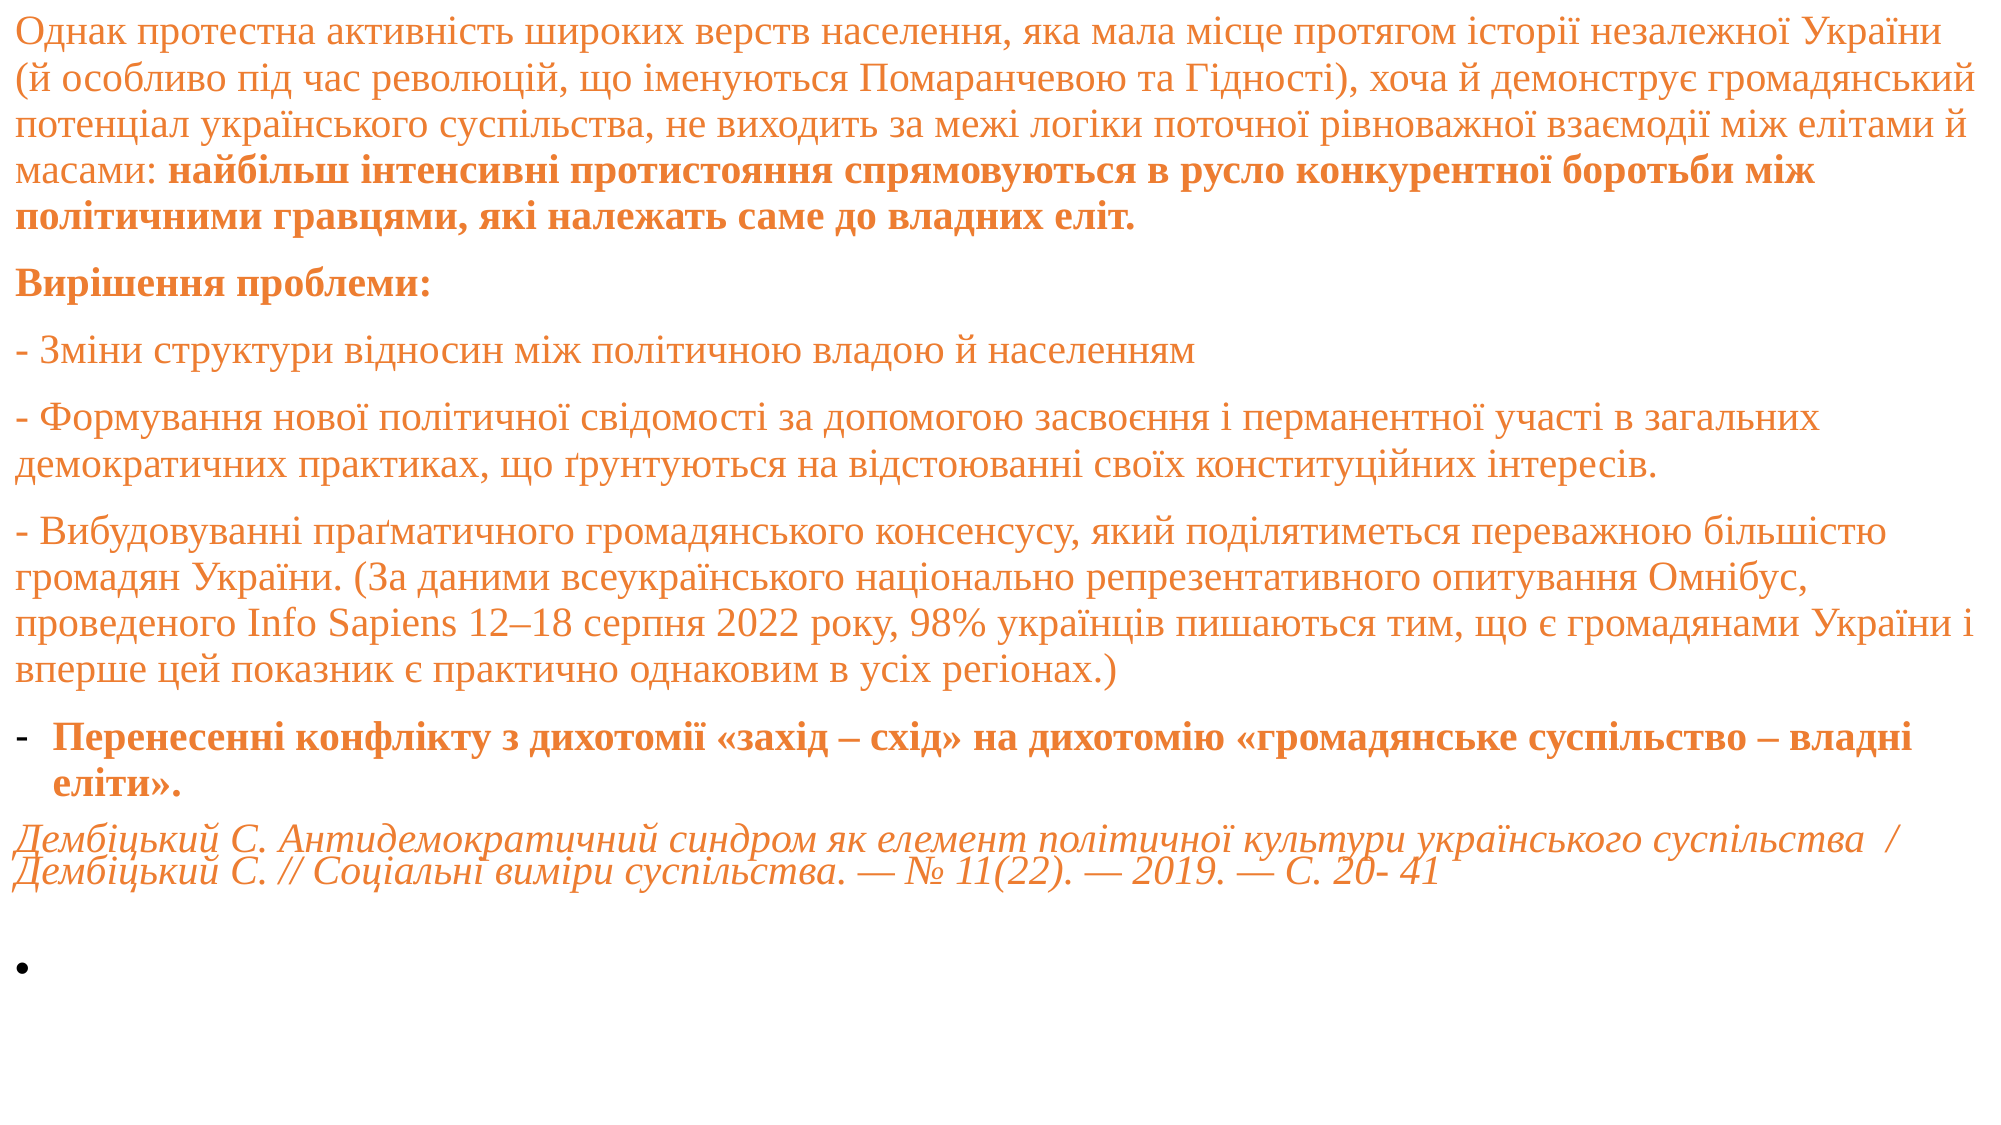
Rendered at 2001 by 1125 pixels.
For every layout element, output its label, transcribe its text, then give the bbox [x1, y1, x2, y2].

text_box Однак протестна активність широких верств населення, яка мала місце протягом історії незалежної України (й особливо під час революцій, що іменуються Помаранчевою та Гідності), хоча й демонструє громадянський потенціал українського суспільства, не виходить за межі логіки поточної рівноважної взаємодії між елітами й масами: найбільш інтенсивні протистояння спрямовуються в русло конкурентної боротьби між політичними гравцями, які належать саме до владних еліт. Вирішення проблеми: - Зміни структури відносин між політичною владою й населенням - Формування нової політичної свідомості за допомогою засвоєння і перманентної участі в загальних демократичних практиках, що ґрунтуються на відстоюванні своїх конституційних інтересів. - Вибудовуванні праґматичного громадянського консенсусу, який поділятиметься переважною більшістю громадян України. (За даними всеукраїнського національно репрезентативного опитування Омнібус, проведеного Info Sapiens 12–18 серпня 2022 року, 98% українців пишаються тим, що є громадянами України і вперше цей показник є практично однаковим в усіх регіонах.) Перенесенні конфлікту з дихотомії «захід – схід» на дихотомію «громадянське суспільство – владні еліти». Дембіцький С. Антидемократичний синдром як елемент політичної культури українського суспільства / Дембіцький С. // Соціальні виміри суспільства. — № 11(22). — 2019. — С. 20- 41 [0, 0, 2000, 1014]
